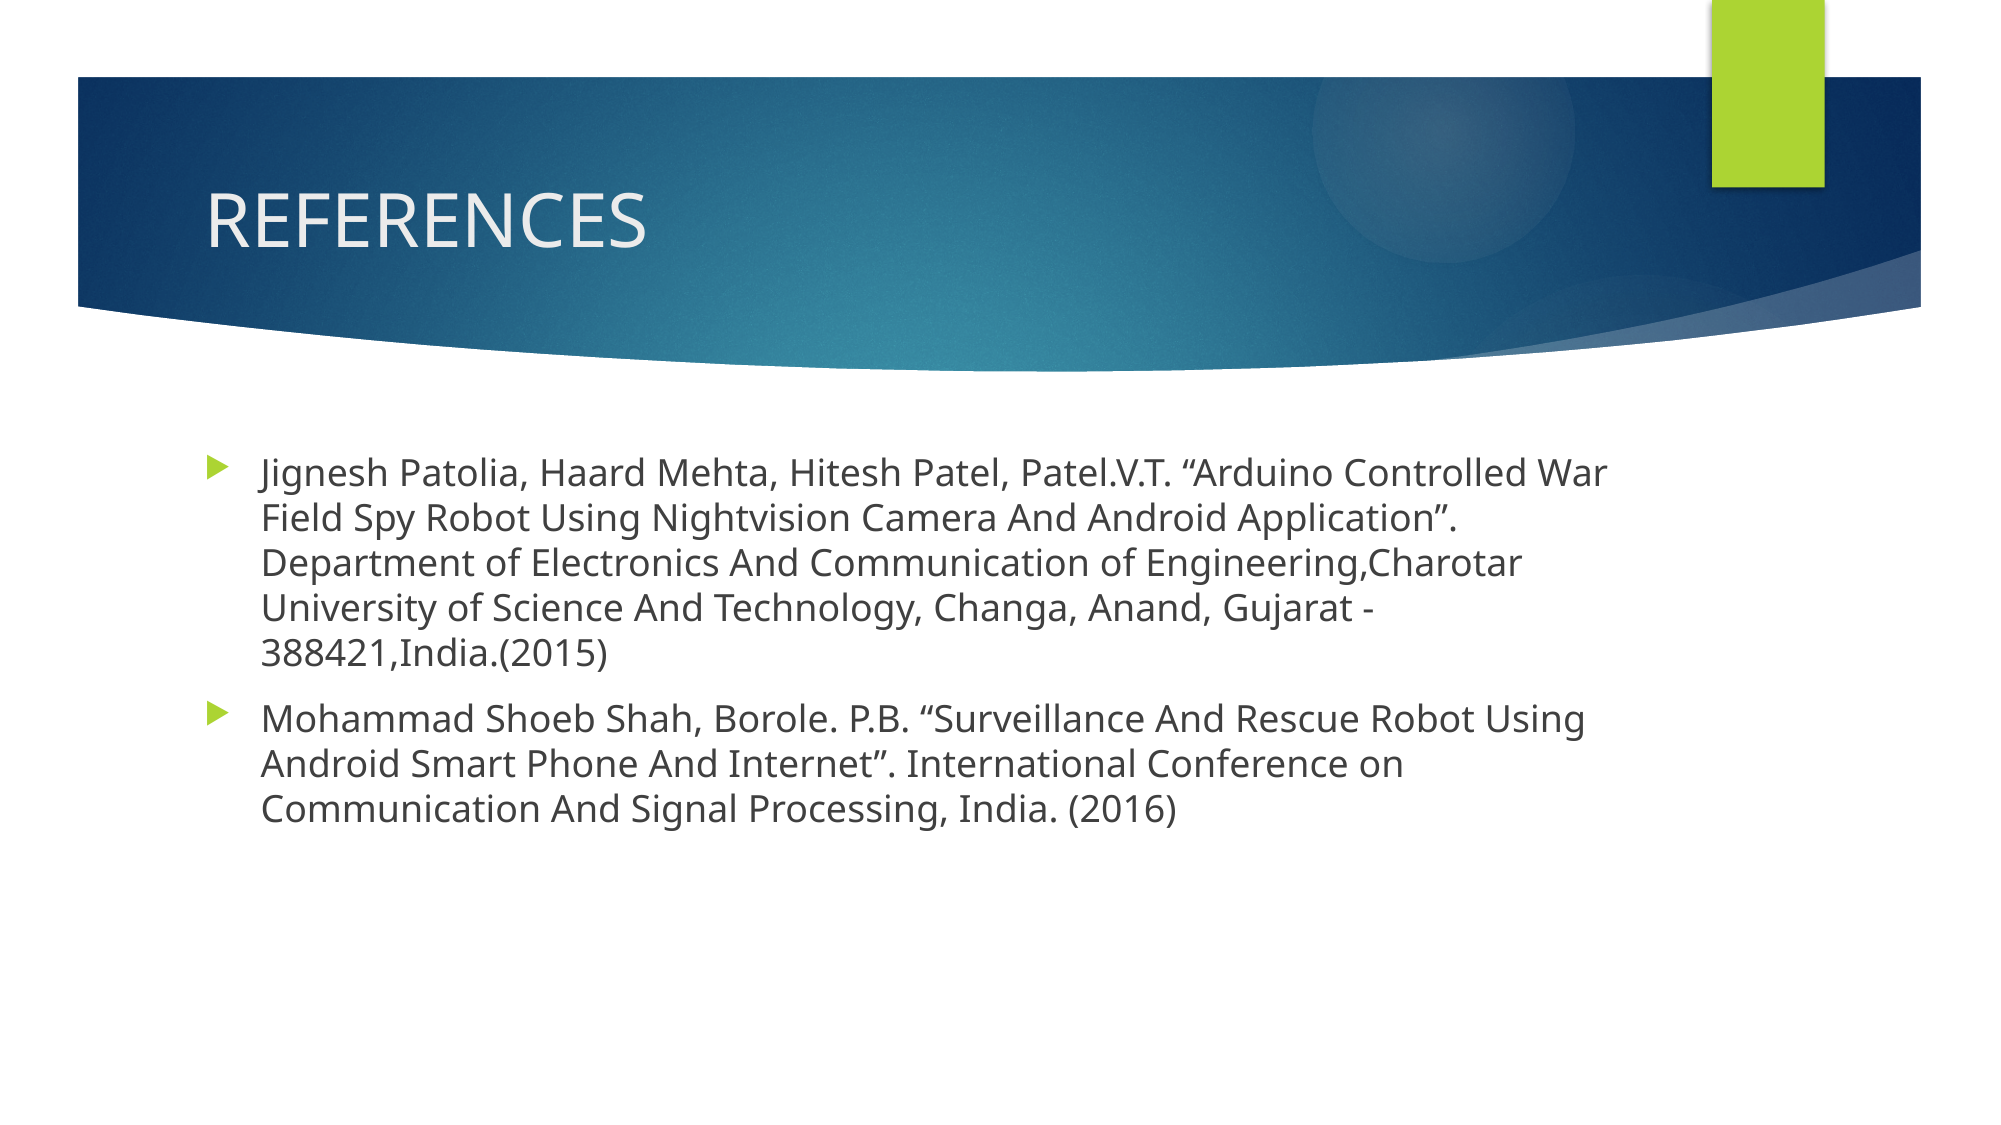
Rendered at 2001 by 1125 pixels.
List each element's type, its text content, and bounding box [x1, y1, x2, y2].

list Jignesh Patolia, Haard Mehta, Hitesh Patel, Patel.V.T. “Arduino Controlled War Field Spy Robot Using Nightvision Camera And Android Application”. Department of Electronics And Communication of Engineering,Charotar University of Science And Technology, Changa, Anand, Gujarat -388421,India.(2015) Mohammad Shoeb Shah, Borole. P.B. “Surveillance And Rescue Robot Using Android Smart Phone And Internet”. International Conference on Communication And Signal Processing, India. (2016) [189, 441, 1627, 988]
title REFERENCES [189, 159, 1627, 276]
